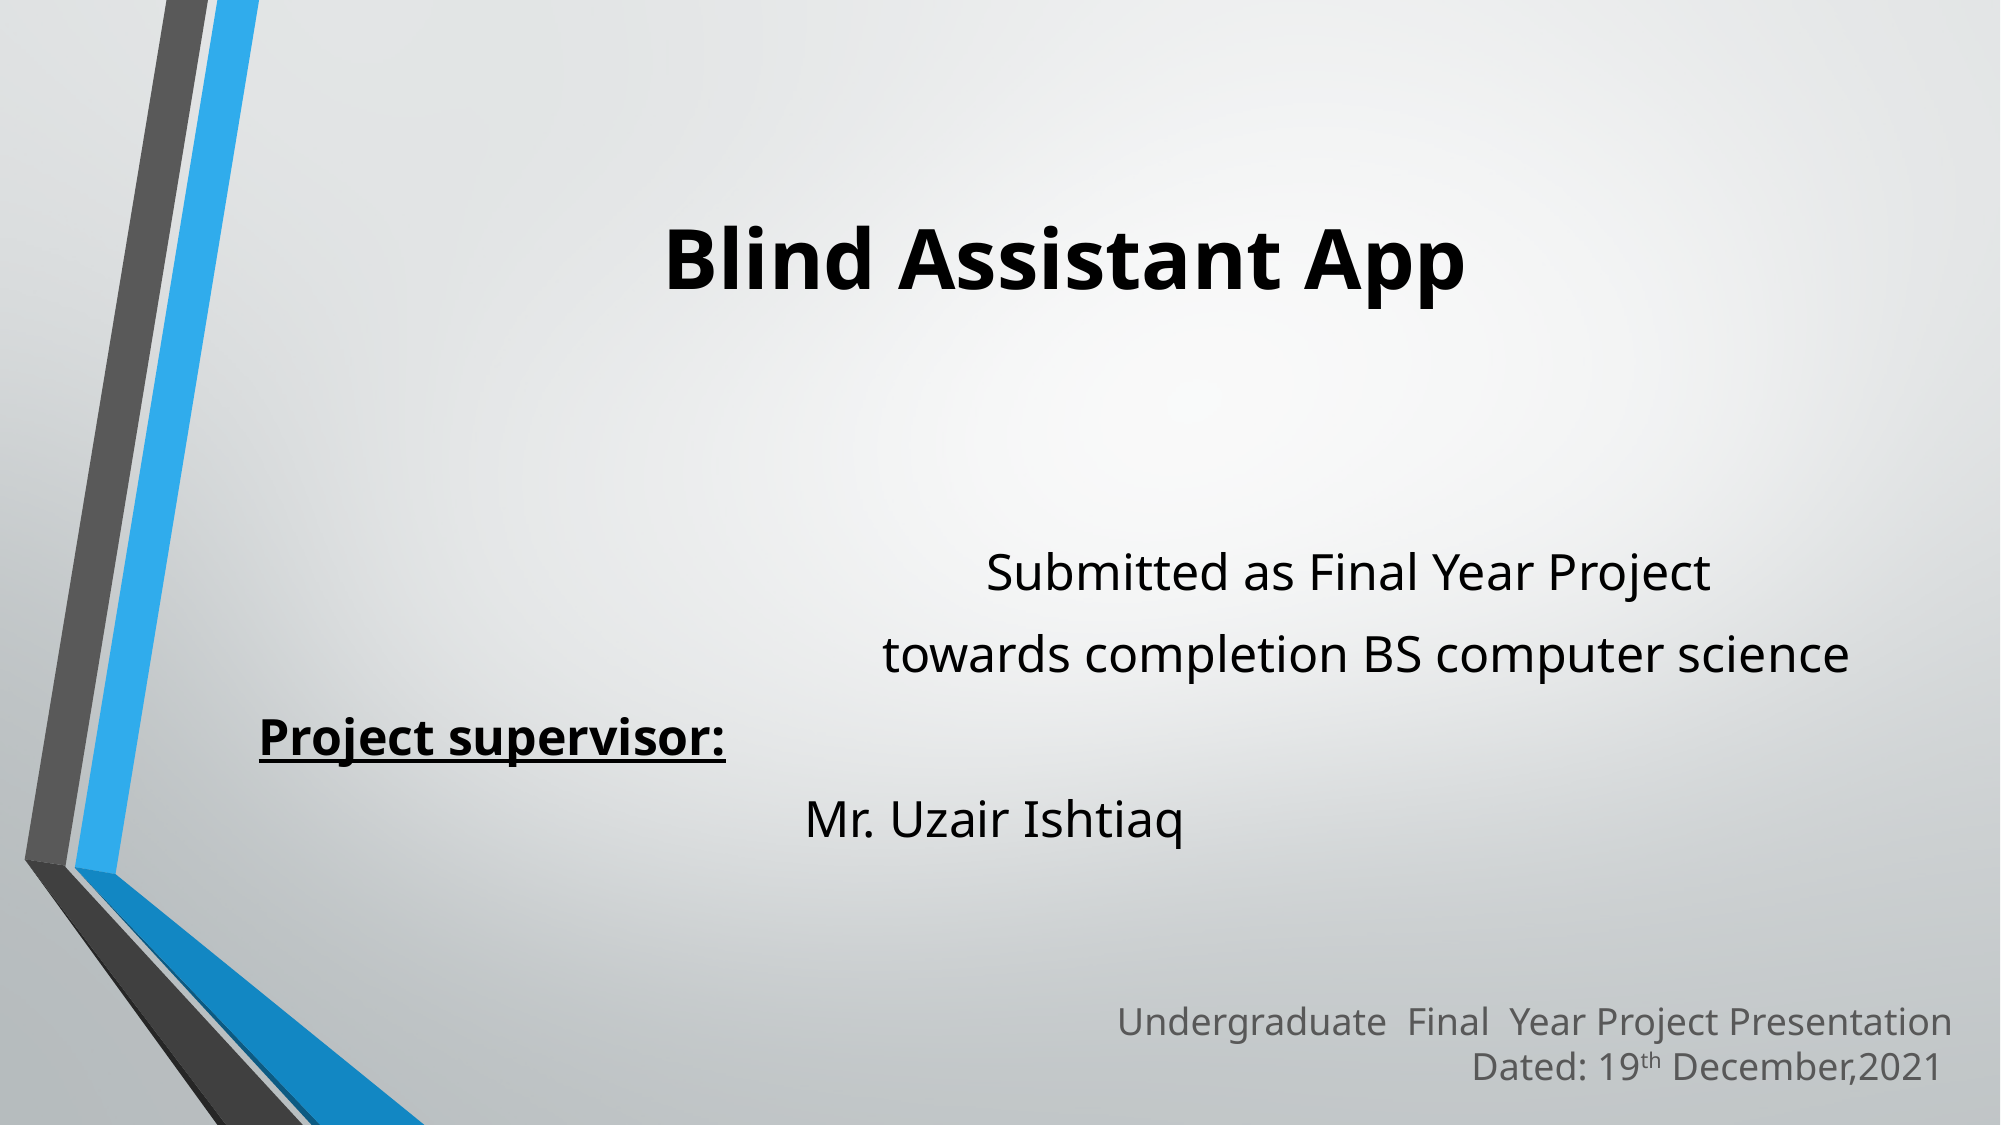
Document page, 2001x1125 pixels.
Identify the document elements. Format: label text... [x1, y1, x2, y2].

title Blind Assistant App [243, 112, 1887, 400]
list Submitted as Final Year Project towards completion BS computer science Project supervisor: Mr. Uzair Ishtiaq [243, 437, 1887, 950]
footer Undergraduate Final Year Project Presentation Dated: 19th December,2021 [806, 1012, 1970, 1073]
